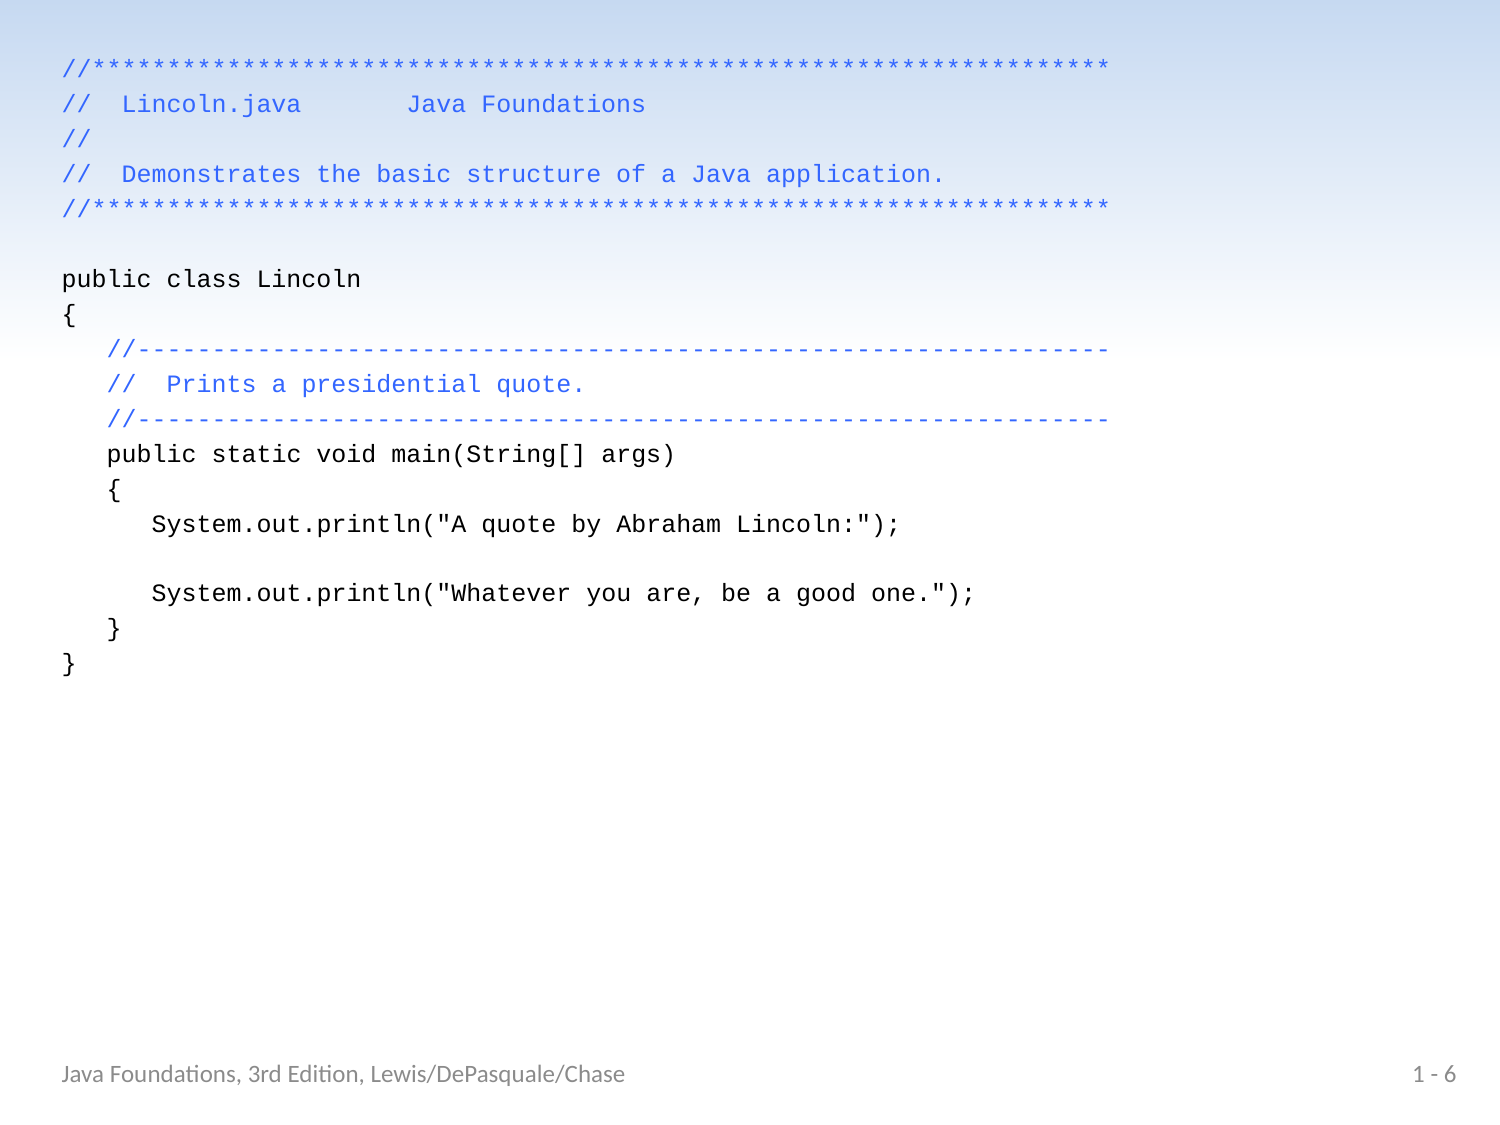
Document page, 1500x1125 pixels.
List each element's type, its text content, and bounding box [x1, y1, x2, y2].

list //******************************************************************** // Lincoln.java Java Foundations // // Demonstrates the basic structure of a Java application. //******************************************************************** public class Lincoln { //----------------------------------------------------------------- // Prints a presidential quote. //----------------------------------------------------------------- public static void main(String[] args) { System.out.println("A quote by Abraham Lincoln:"); System.out.println("Whatever you are, be a good one."); } } [46, 45, 1473, 1043]
slide_number 1 - 6 [1121, 1042, 1472, 1103]
footer Java Foundations, 3rd Edition, Lewis/DePasquale/Chase [46, 1042, 1121, 1103]
